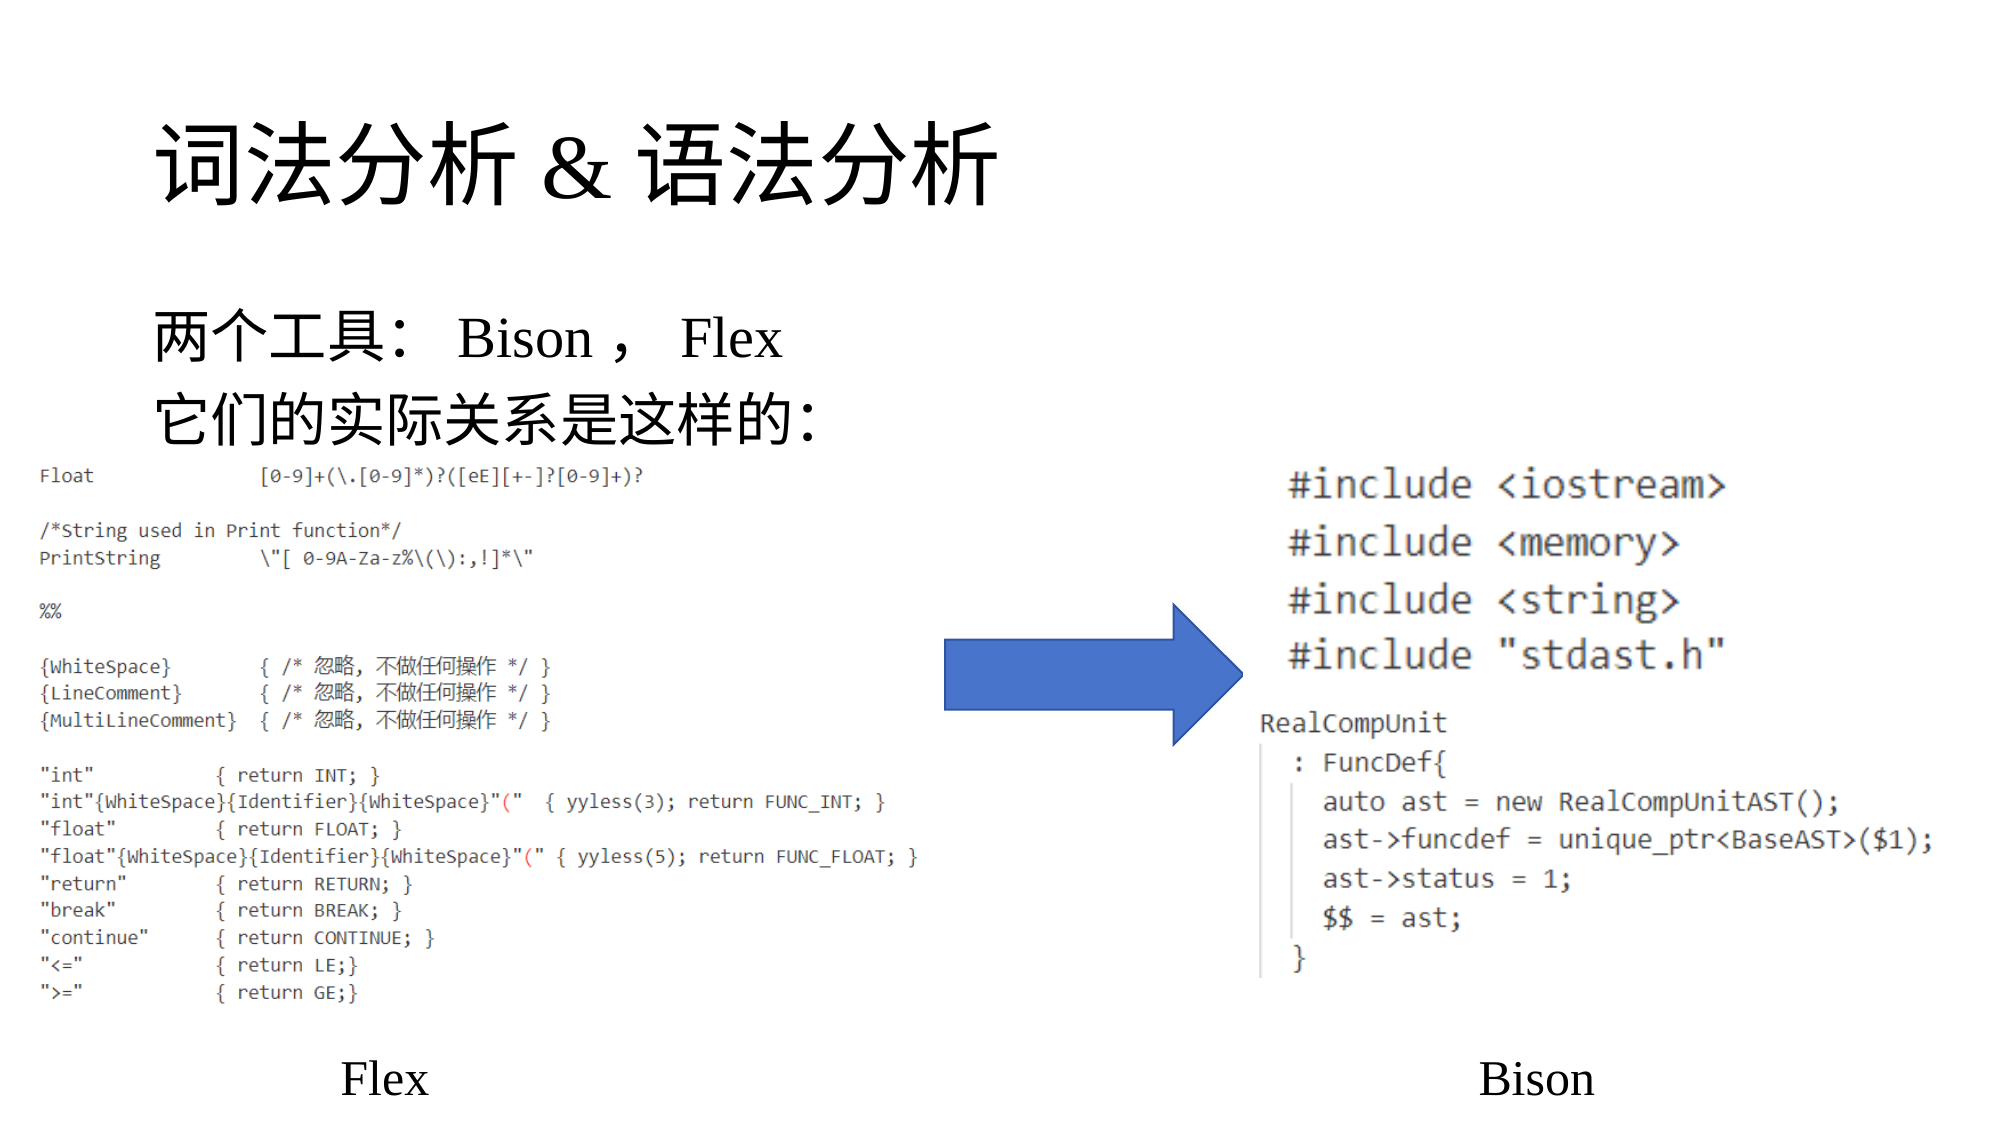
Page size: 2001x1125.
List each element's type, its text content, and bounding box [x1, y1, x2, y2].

picture [1243, 429, 1972, 979]
title 词法分析&语法分析 [137, 59, 1863, 278]
picture [27, 455, 931, 1008]
text_box Bison [1463, 1038, 1617, 1114]
text_box Flex [325, 1038, 479, 1114]
list 两个工具：Bison，Flex 它们的实际关系是这样的： [137, 299, 1863, 1083]
text_box [944, 602, 1243, 748]
